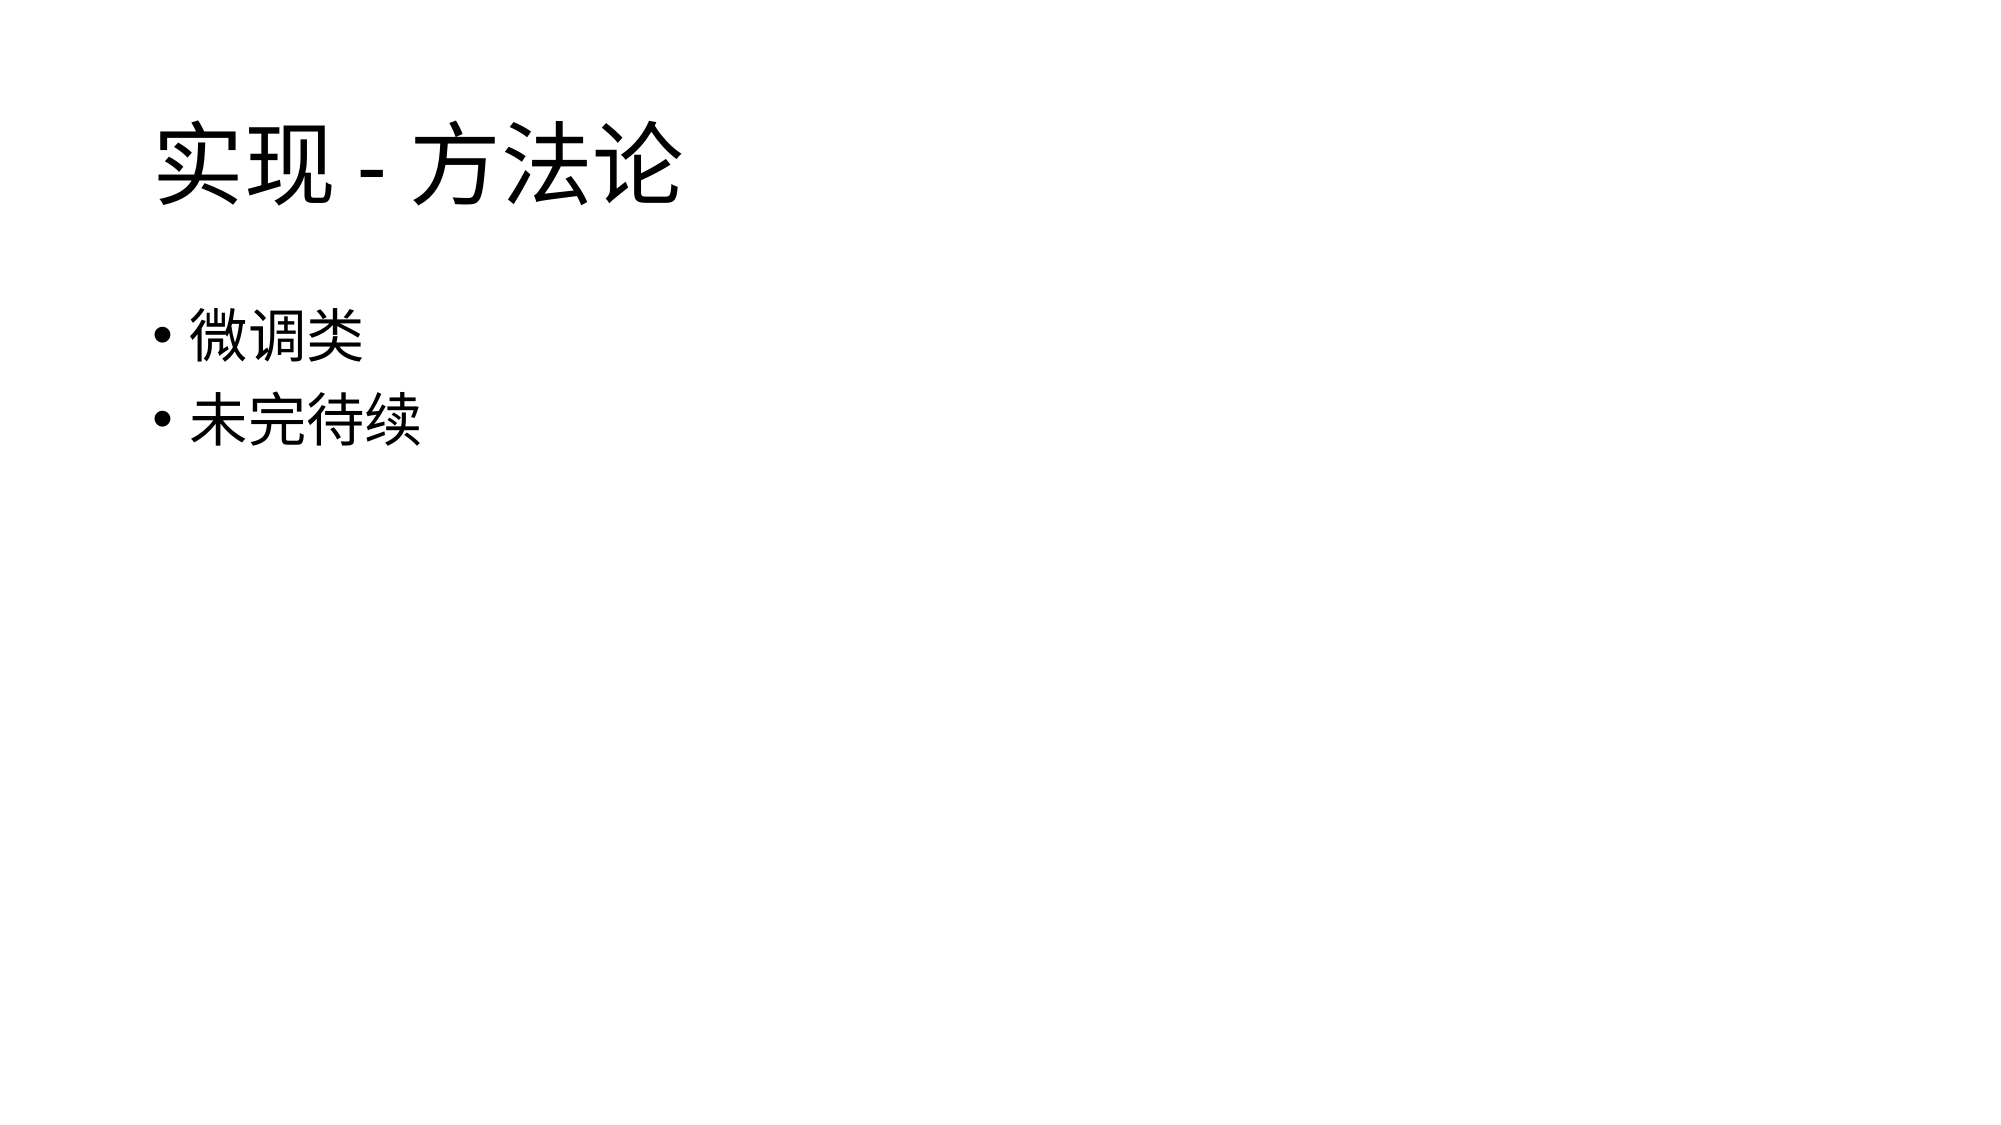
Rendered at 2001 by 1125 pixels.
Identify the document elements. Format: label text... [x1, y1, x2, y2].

list 微调类 未完待续 [137, 299, 1863, 1014]
title 实现-方法论 [137, 59, 1863, 278]
